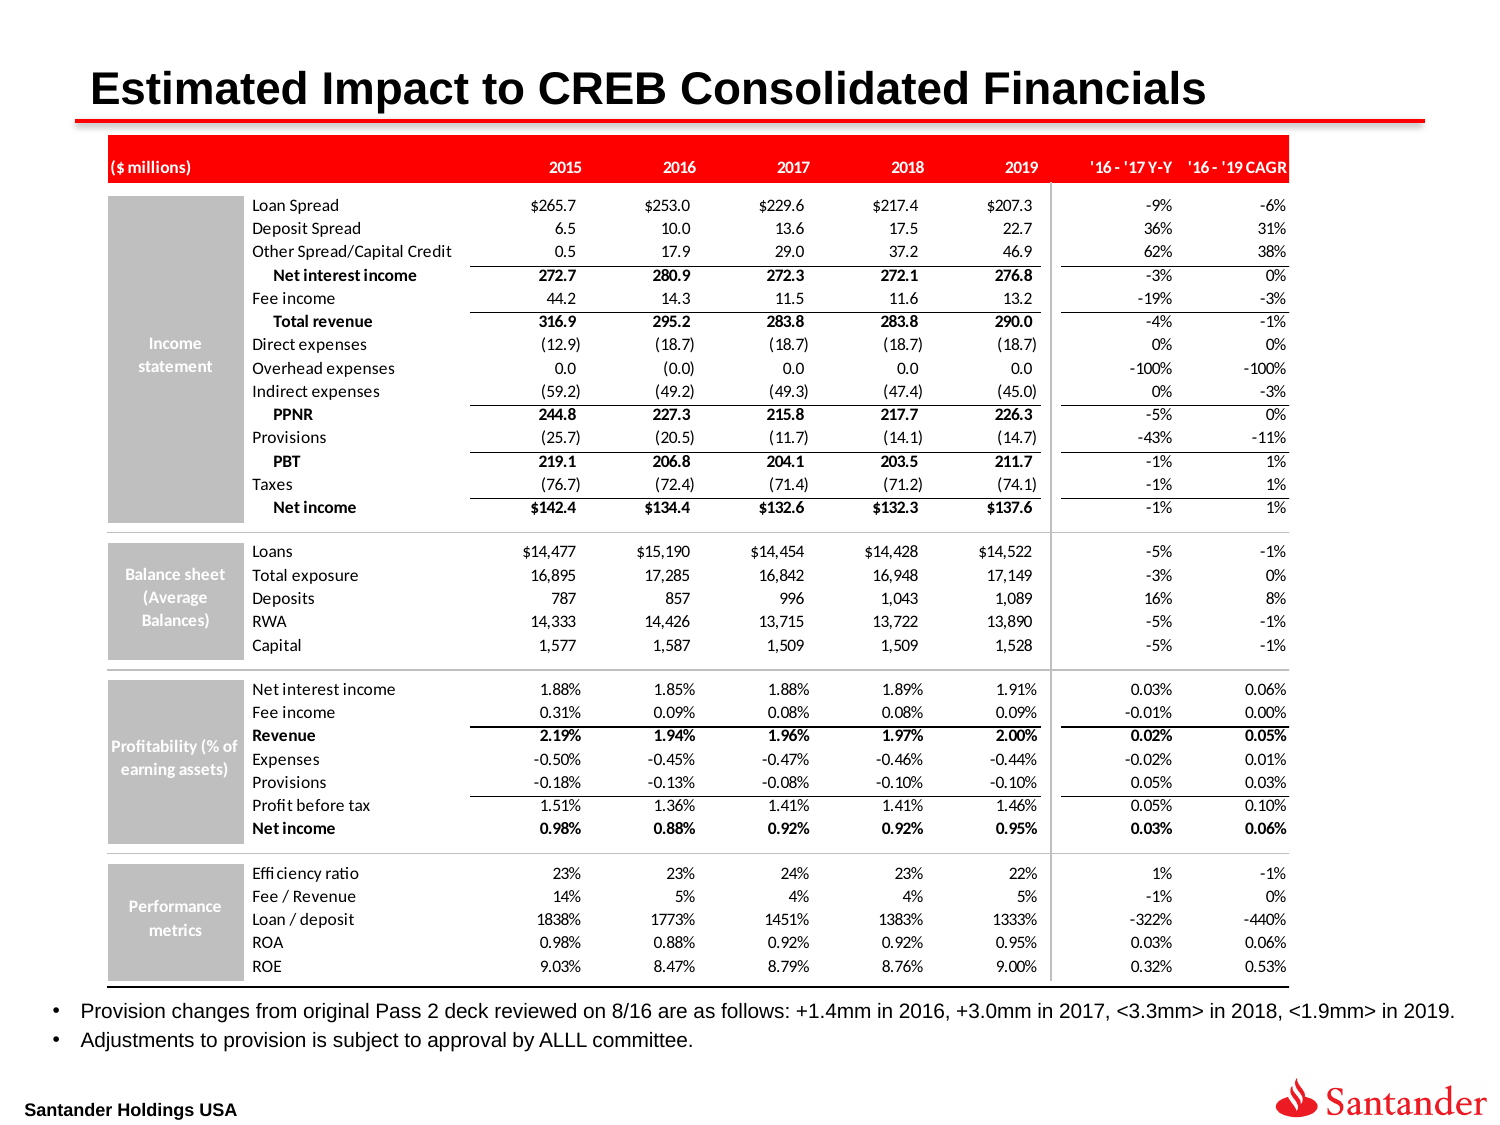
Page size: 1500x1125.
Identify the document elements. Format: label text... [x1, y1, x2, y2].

picture [106, 133, 1291, 989]
picture [1274, 1074, 1490, 1118]
list Provision changes from original Pass 2 deck reviewed on 8/16 are as follows: +1.4mm in 2016, +3.0mm in 2017, <3.3mm> in 2018, <1.9mm> in 2019. Adjustments to provision is subject to approval by ALLL committee. [37, 988, 1473, 1059]
title Estimated Impact to CREB Consolidated Financials [75, 50, 1425, 122]
